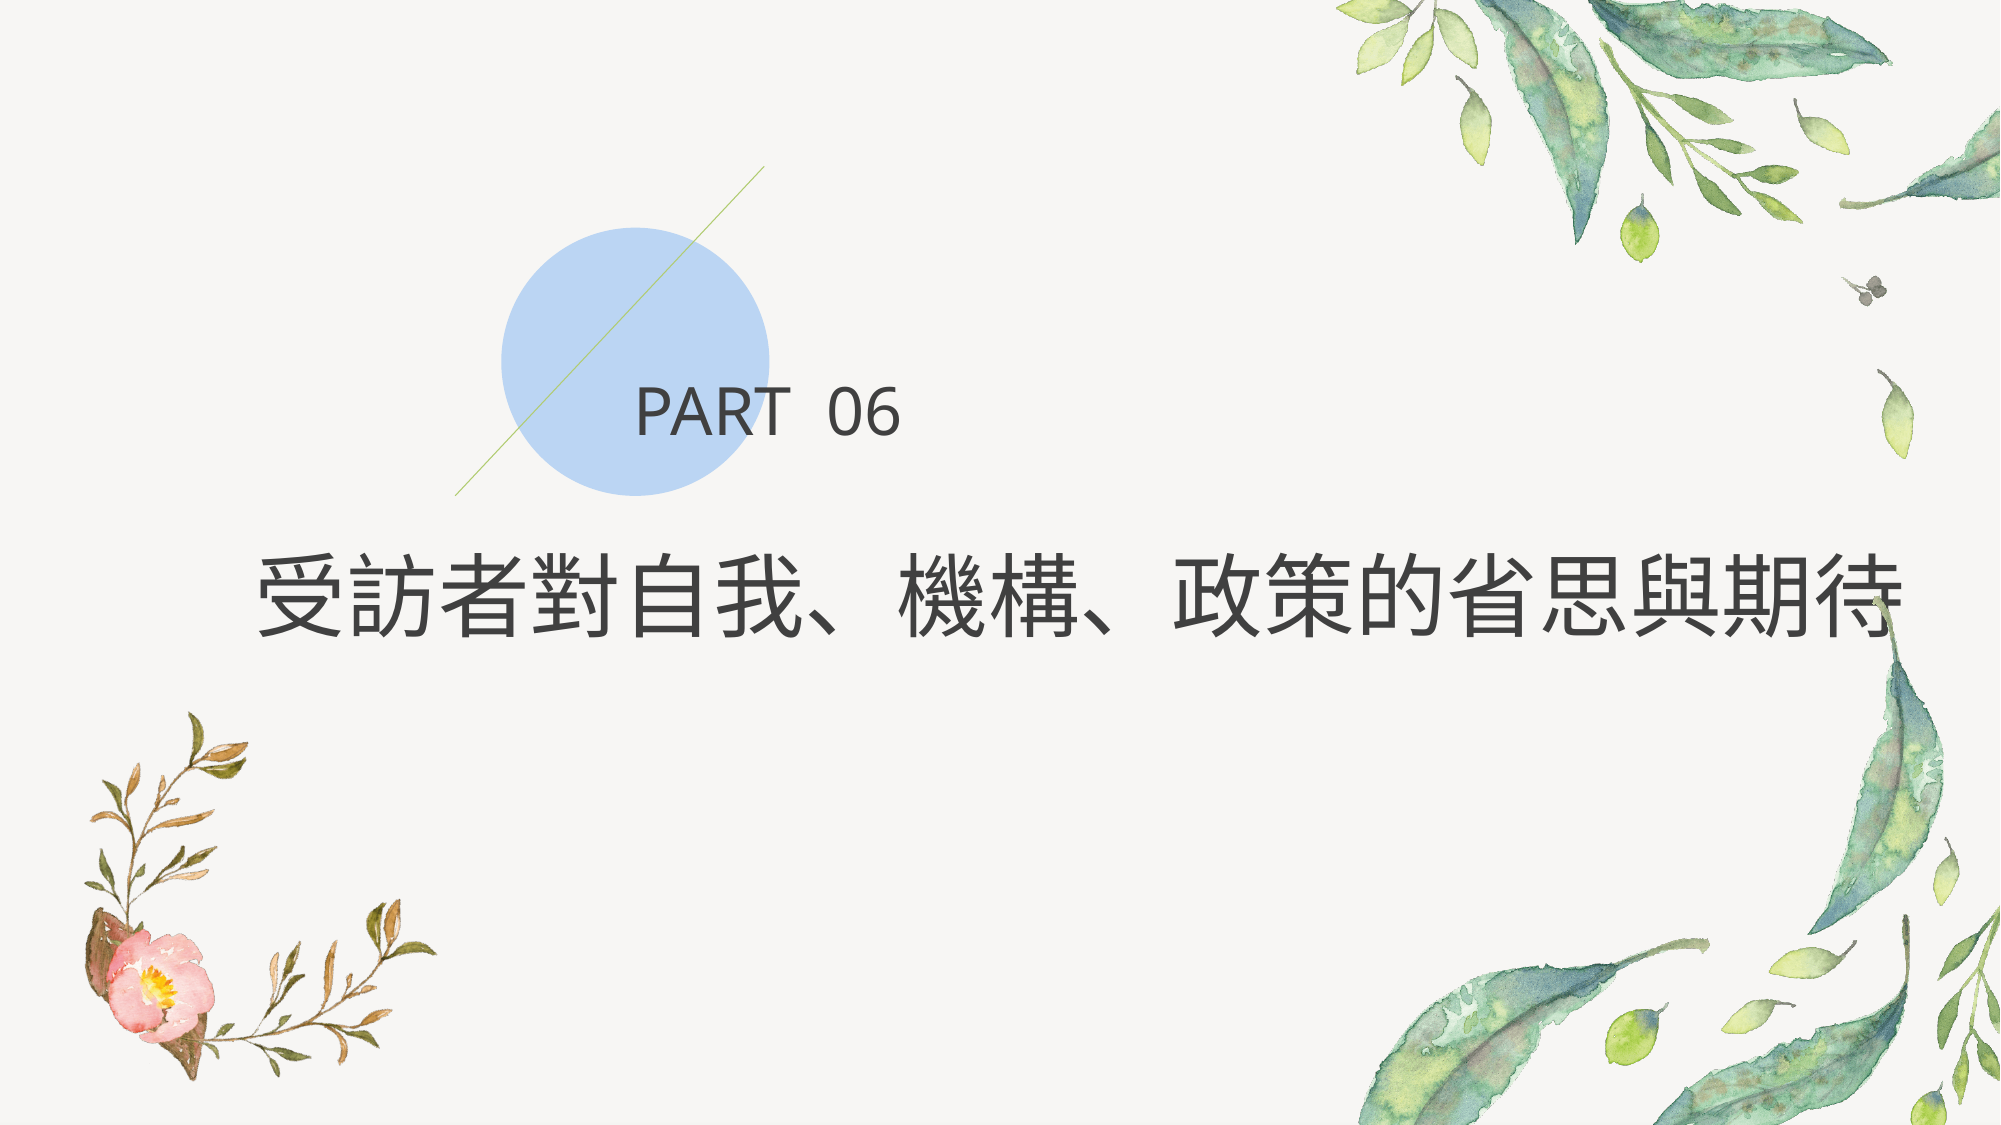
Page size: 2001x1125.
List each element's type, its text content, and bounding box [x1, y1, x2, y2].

text_box PART 06 [765, 361, 1019, 457]
text_box [765, 323, 771, 361]
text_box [455, 166, 765, 496]
picture [0, 0, 2001, 1125]
text_box 受訪者對自我、機構、政策的省思與期待 [240, 530, 1191, 791]
